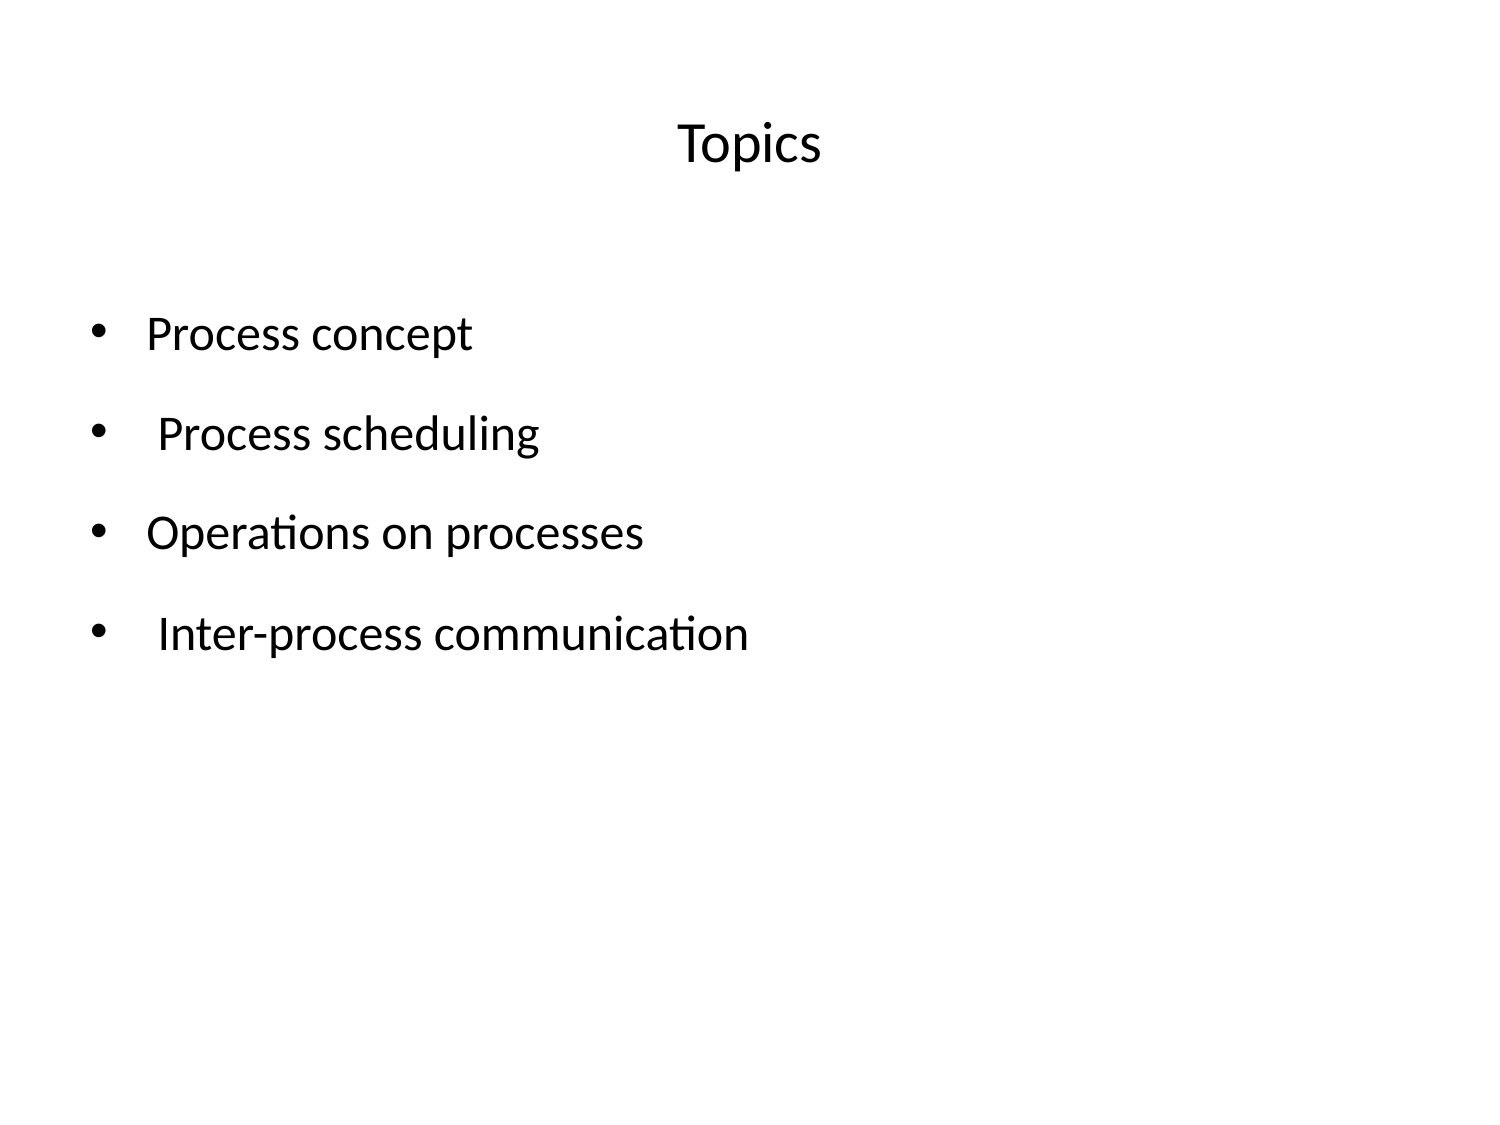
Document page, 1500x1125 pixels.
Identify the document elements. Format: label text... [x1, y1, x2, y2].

list Process concept Process scheduling Operations on processes Inter-process communication [75, 262, 1425, 1005]
title Topics [75, 45, 1425, 233]
